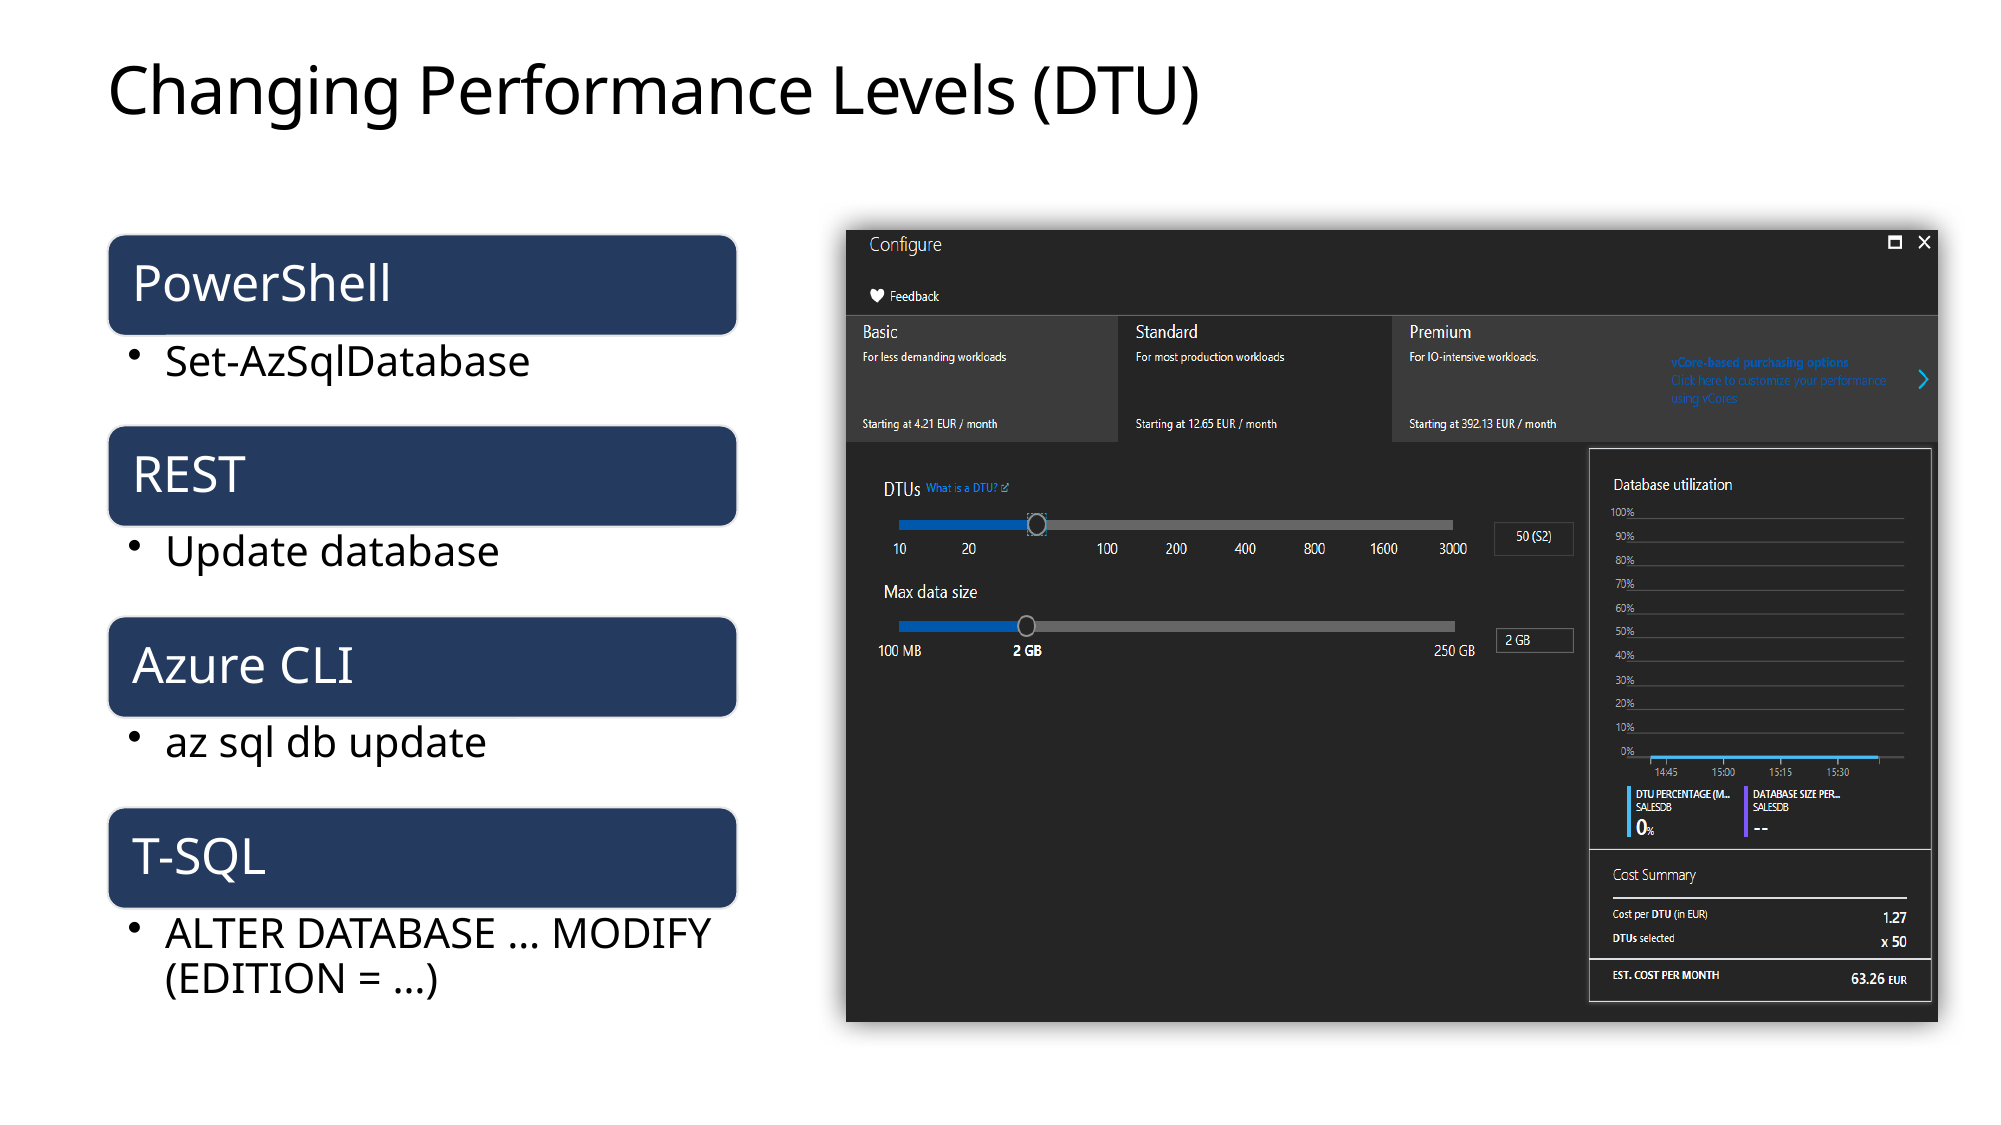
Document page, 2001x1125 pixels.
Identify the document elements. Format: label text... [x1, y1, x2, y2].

picture [846, 230, 1938, 1022]
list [107, 230, 738, 1022]
title Changing Performance Levels (DTU) [107, 52, 1893, 129]
